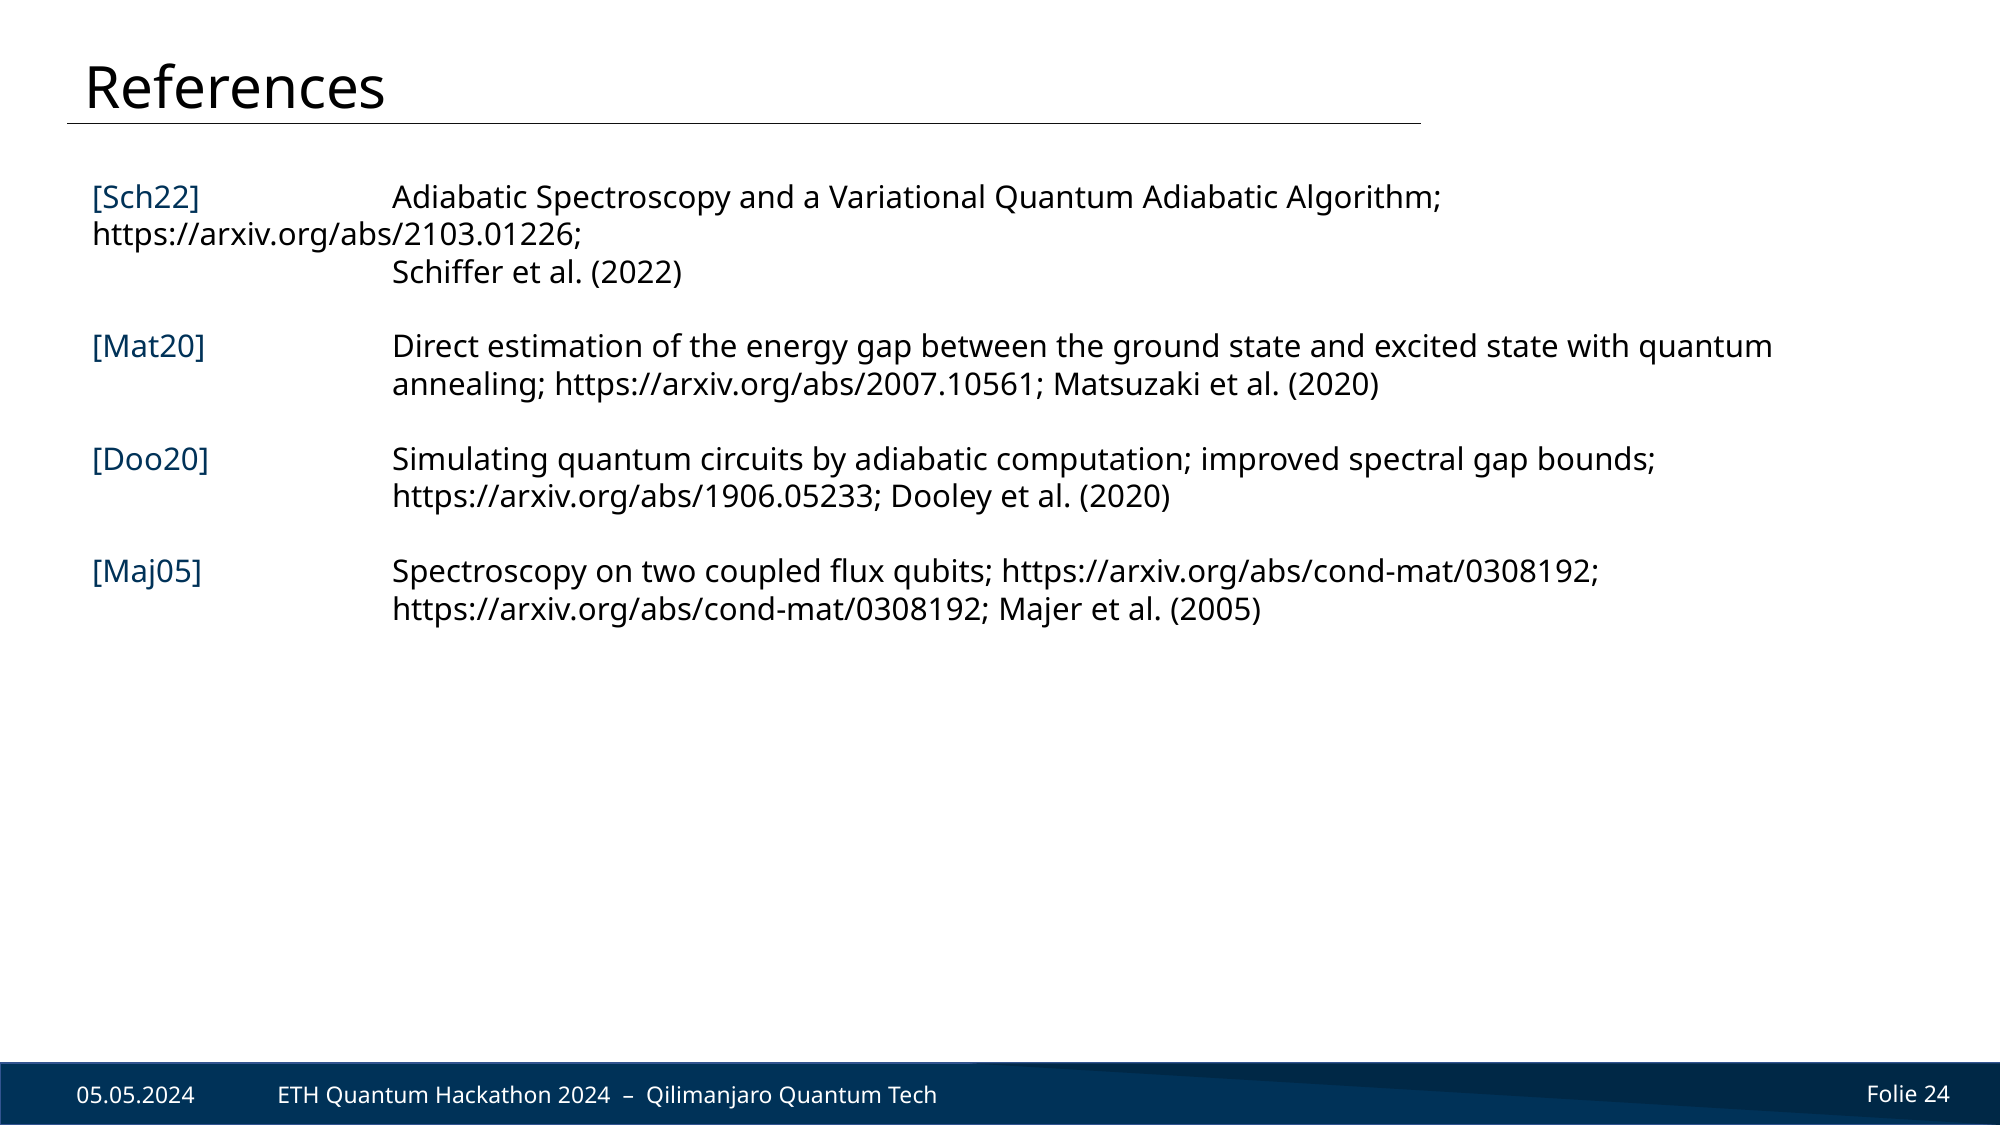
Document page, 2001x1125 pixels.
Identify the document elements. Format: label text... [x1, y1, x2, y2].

text_box [Sch22] Adiabatic Spectroscopy and a Variational Quantum Adiabatic Algorithm; https://arxiv.org/abs/2103.01226; Schiffer et al. (2022) [Mat20] Direct estimation of the energy gap between the ground state and excited state with quantum annealing; https://arxiv.org/abs/2007.10561; Matsuzaki et al. (2020) [Doo20] Simulating quantum circuits by adiabatic computation; improved spectral gap bounds; https://arxiv.org/abs/1906.05233; Dooley et al. (2020) [Maj05] Spectroscopy on two coupled flux qubits; https://arxiv.org/abs/cond-mat/0308192; https://arxiv.org/abs/cond-mat/0308192; Majer et al. (2005) [77, 169, 1956, 874]
text_box [0, 1062, 1851, 1125]
text_box ETH Quantum Hackathon 2024 – Qilimanjaro Quantum Tech [262, 1072, 1124, 1115]
text_box Folie 24 [1851, 1072, 1975, 1125]
text_box 05.05.2024 [61, 1072, 229, 1115]
text_box References [69, 40, 1931, 130]
text_box [969, 1062, 2000, 1125]
